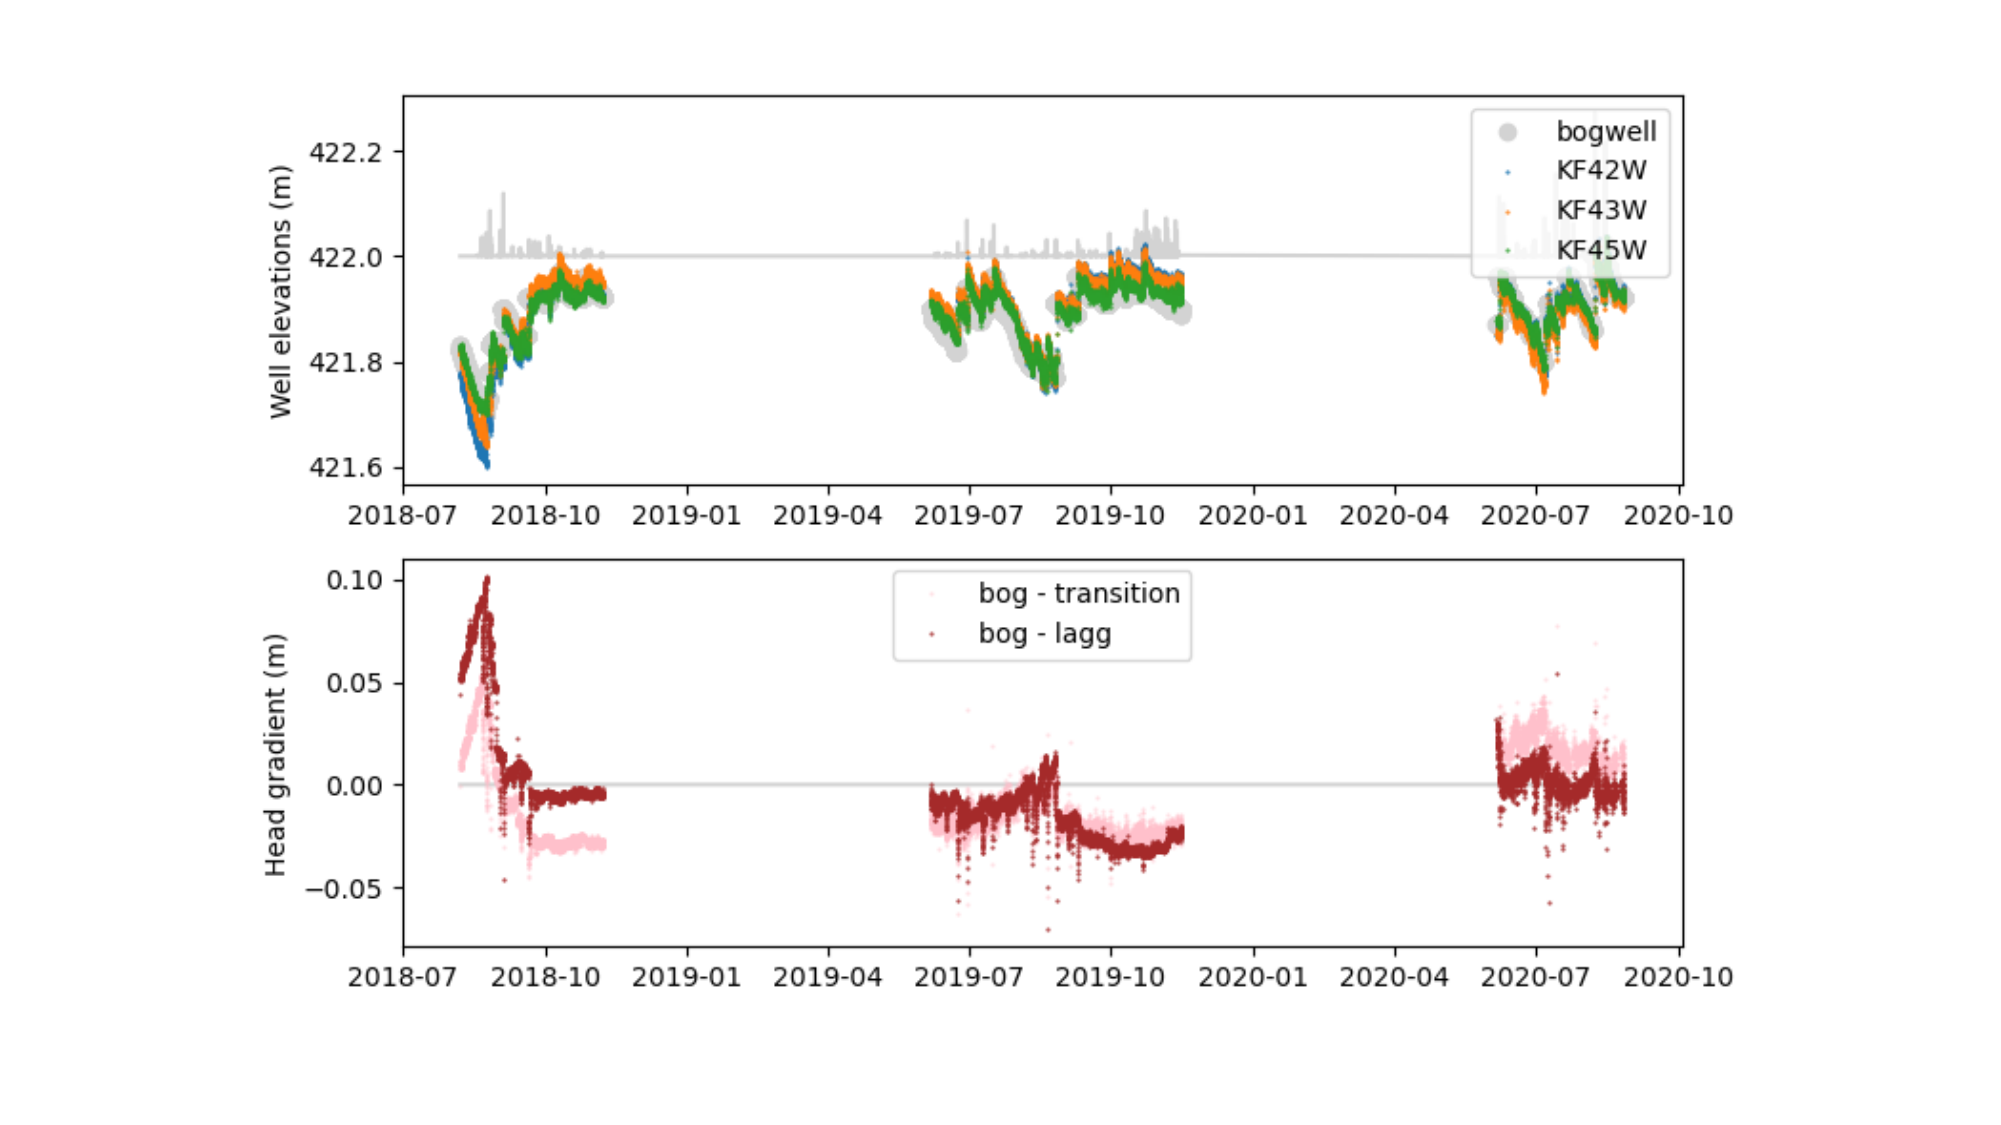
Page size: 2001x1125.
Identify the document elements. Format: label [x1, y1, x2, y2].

picture [237, 67, 1763, 1021]
